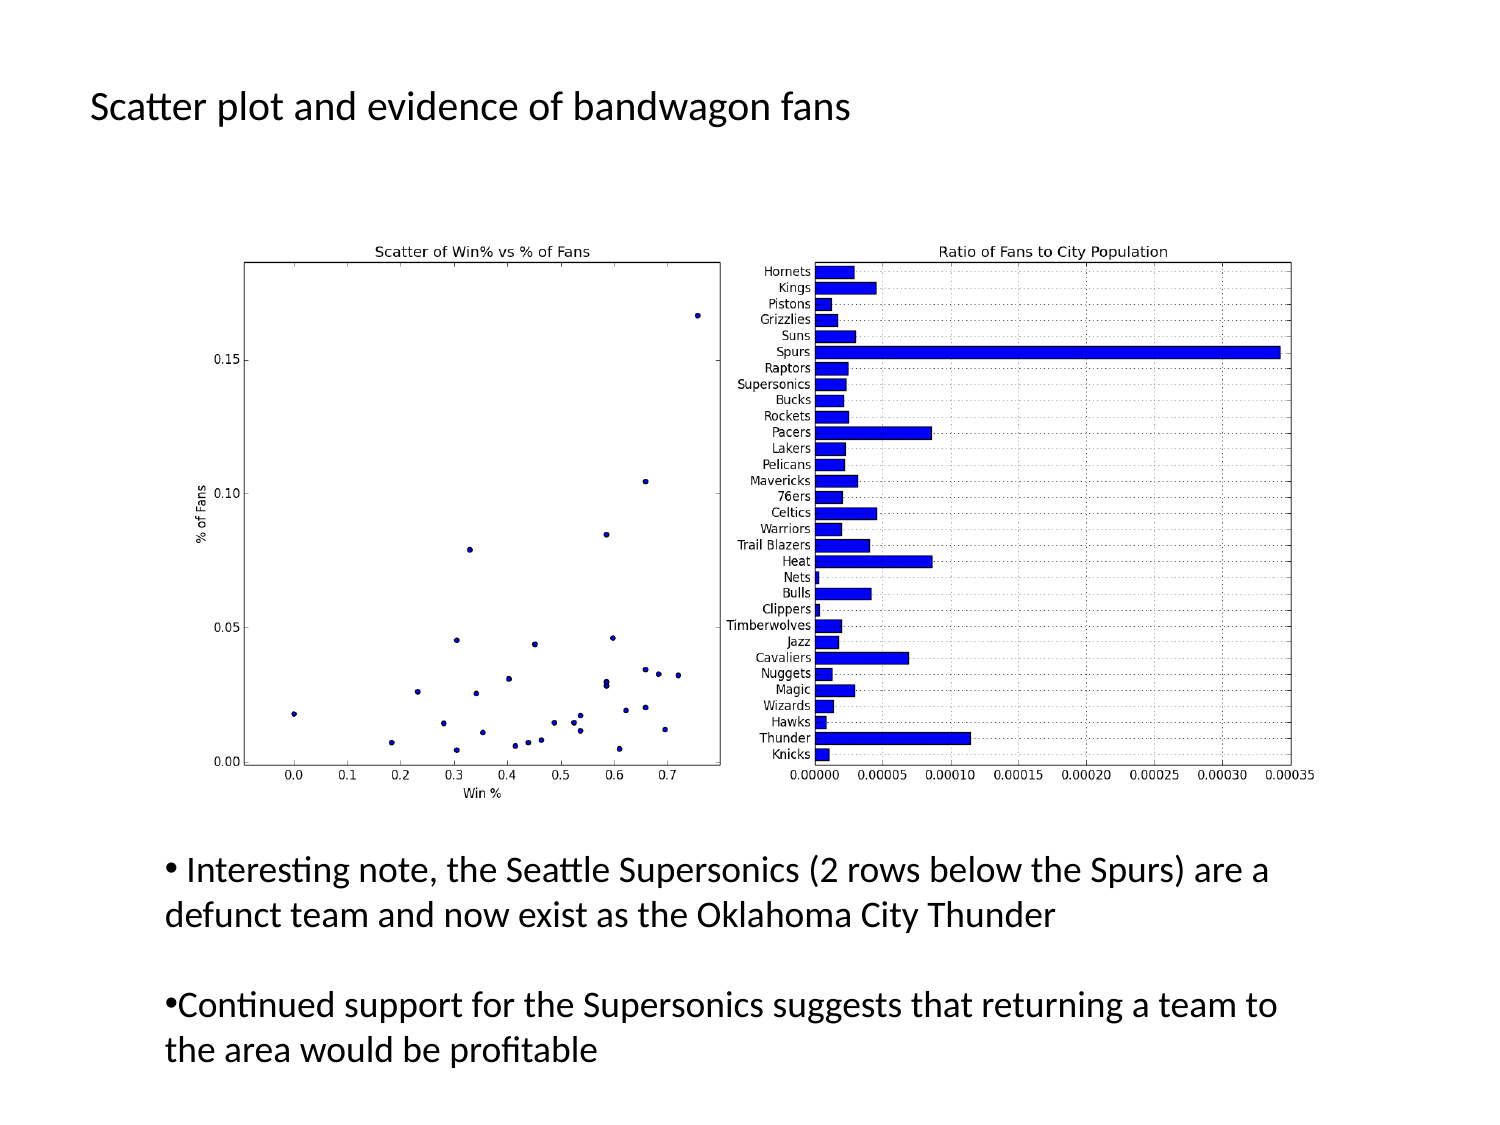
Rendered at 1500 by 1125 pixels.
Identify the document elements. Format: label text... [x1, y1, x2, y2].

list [74, 199, 1426, 827]
title Scatter plot and evidence of bandwagon fans [75, 45, 1425, 163]
text_box Interesting note, the Seattle Supersonics (2 rows below the Spurs) are a defunct team and now exist as the Oklahoma City Thunder Continued support for the Supersonics suggests that returning a team to the area would be profitable [149, 837, 1350, 1078]
